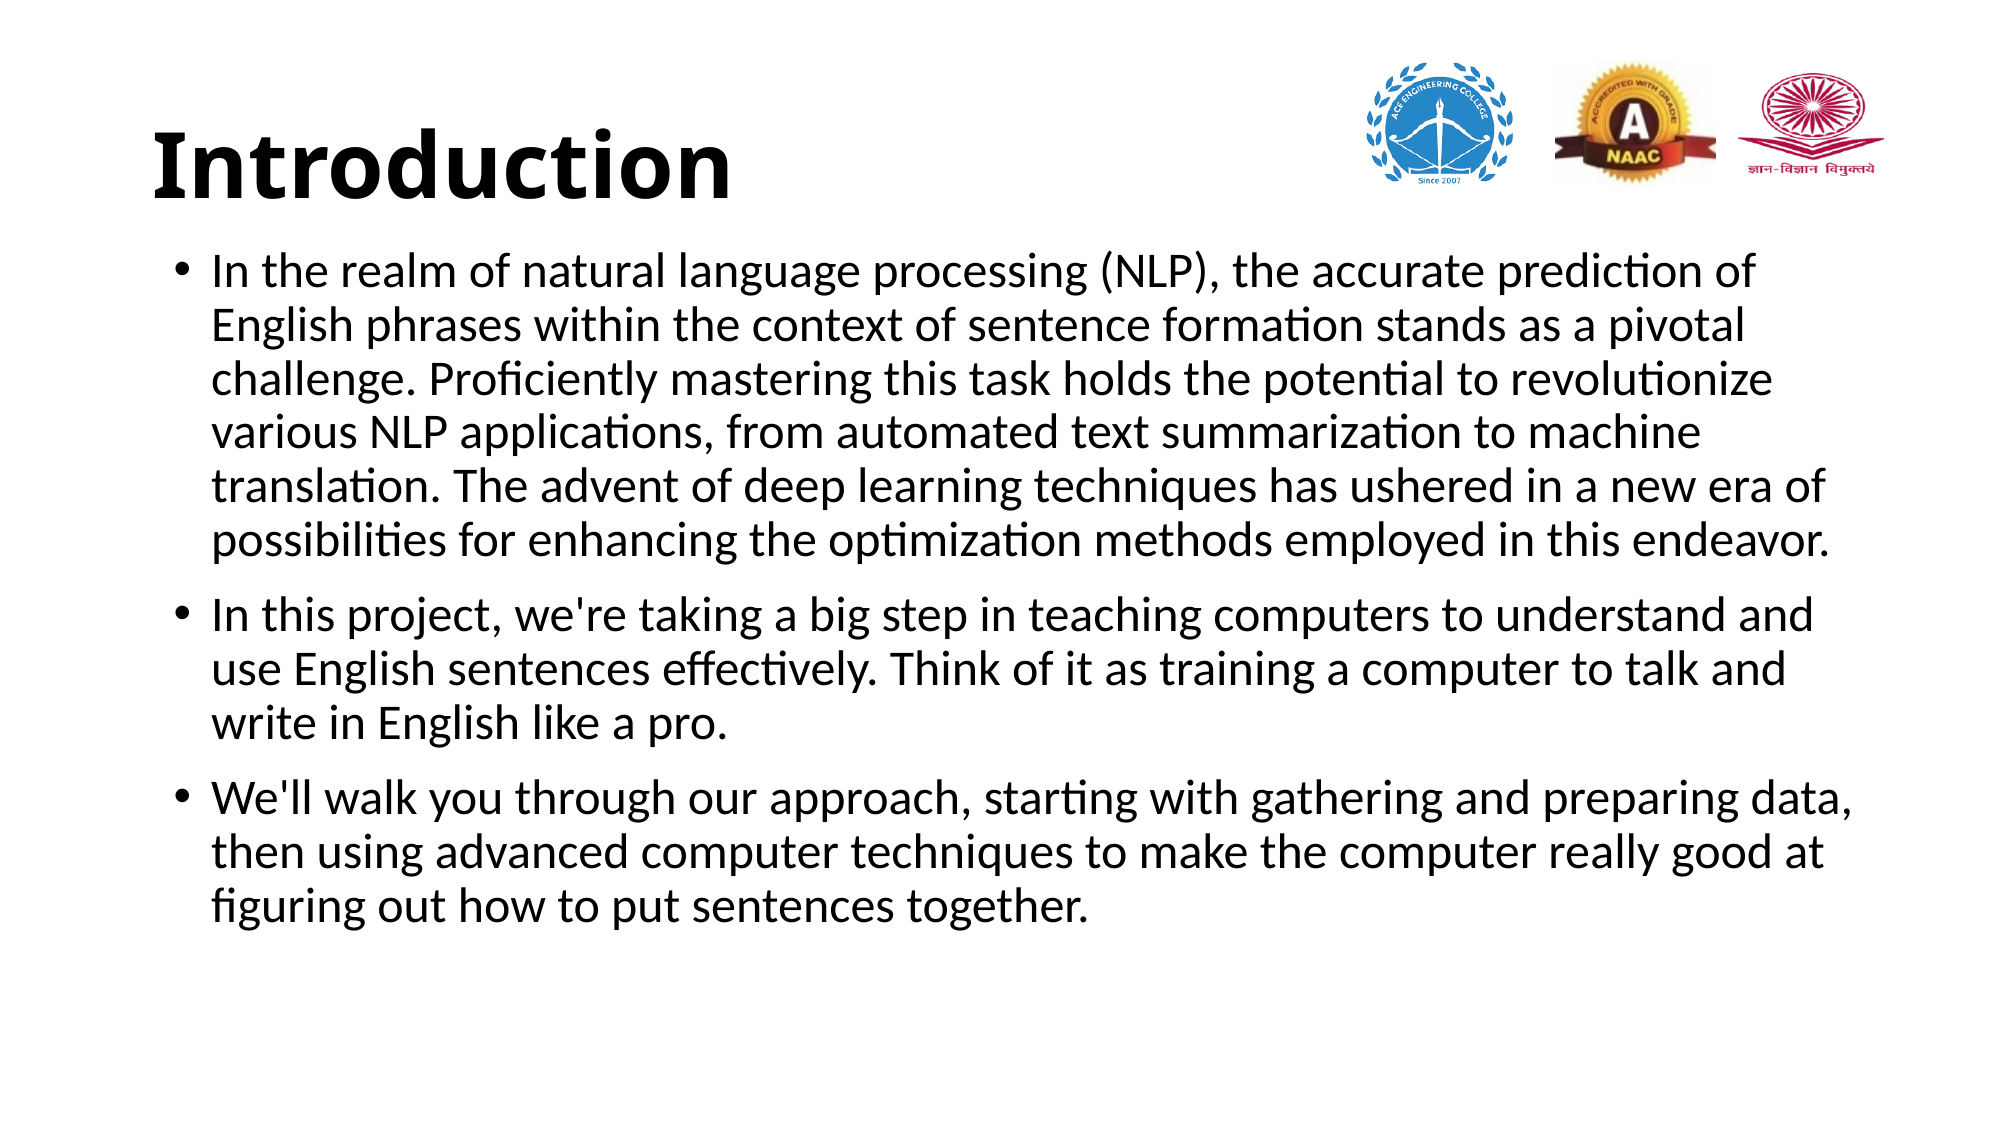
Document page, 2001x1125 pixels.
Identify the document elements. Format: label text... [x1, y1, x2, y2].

list In the realm of natural language processing (NLP), the accurate prediction of English phrases within the context of sentence formation stands as a pivotal challenge. Proficiently mastering this task holds the potential to revolutionize various NLP applications, from automated text summarization to machine translation. The advent of deep learning techniques has ushered in a new era of possibilities for enhancing the optimization methods employed in this endeavor. In this project, we're taking a big step in teaching computers to understand and use English sentences effectively. Think of it as training a computer to talk and write in English like a pro. We'll walk you through our approach, starting with gathering and preparing data, then using advanced computer techniques to make the computer really good at figuring out how to put sentences together. [158, 236, 1884, 1052]
picture [1345, 57, 1533, 186]
picture [1738, 73, 1884, 176]
picture [1555, 60, 1716, 186]
title Introduction [137, 60, 1863, 278]
